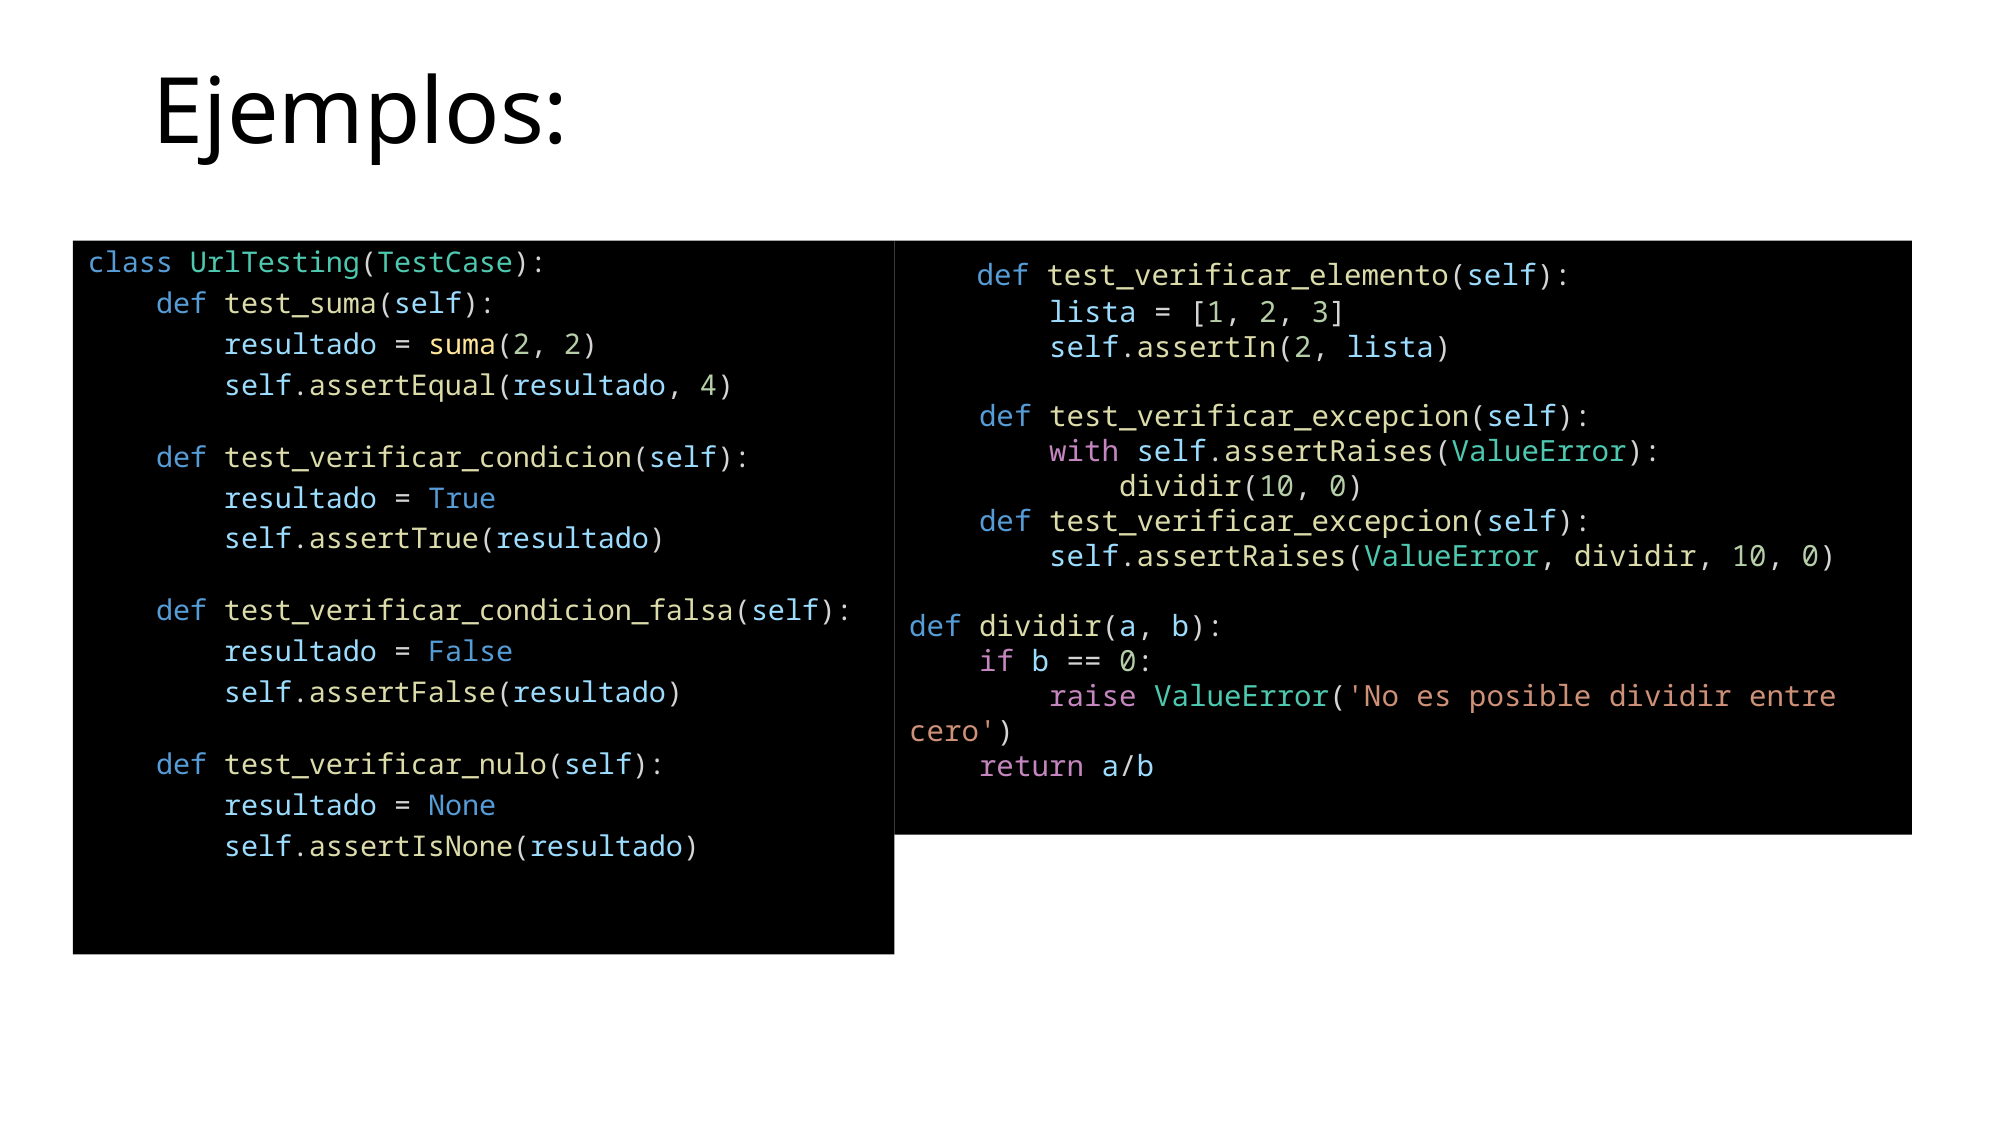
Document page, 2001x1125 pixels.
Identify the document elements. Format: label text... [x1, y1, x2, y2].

text_box def test_verificar_elemento(self): lista = [1, 2, 3] self.assertIn(2, lista) def test_verificar_excepcion(self): with self.assertRaises(ValueError): dividir(10, 0) def test_verificar_excepcion(self): self.assertRaises(ValueError, dividir, 10, 0) def dividir(a, b): if b == 0: raise ValueError('No es posible dividir entre cero') return a/b [894, 240, 1912, 835]
title Ejemplos: [137, 59, 1863, 240]
list class UrlTesting(TestCase): def test_suma(self): resultado = suma(2, 2) self.assertEqual(resultado, 4) def test_verificar_condicion(self): resultado = True self.assertTrue(resultado) def test_verificar_condicion_falsa(self): resultado = False self.assertFalse(resultado) def test_verificar_nulo(self): resultado = None self.assertIsNone(resultado) [72, 240, 895, 955]
